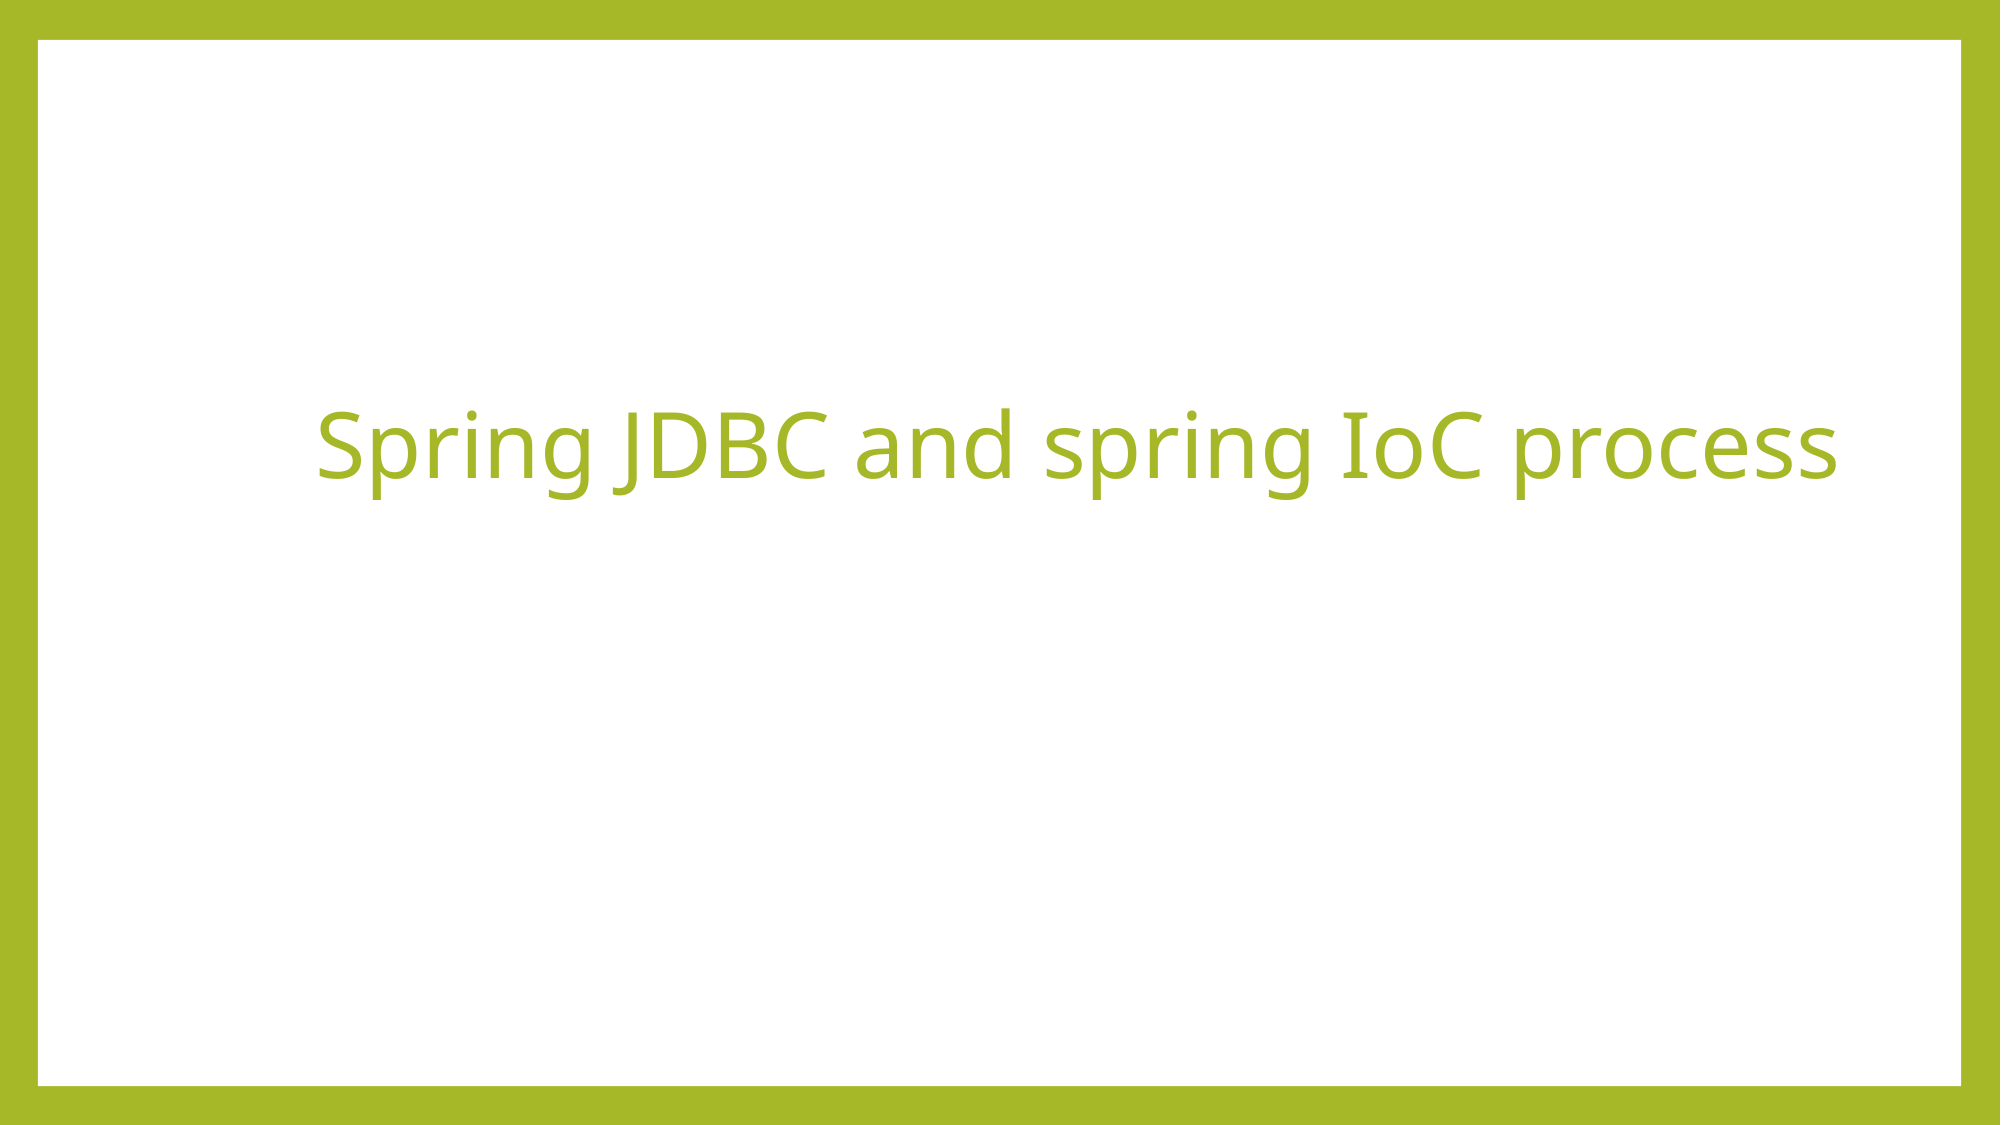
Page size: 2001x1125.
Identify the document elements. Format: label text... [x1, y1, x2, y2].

title Spring JDBC and spring IoC process [300, 330, 1873, 569]
